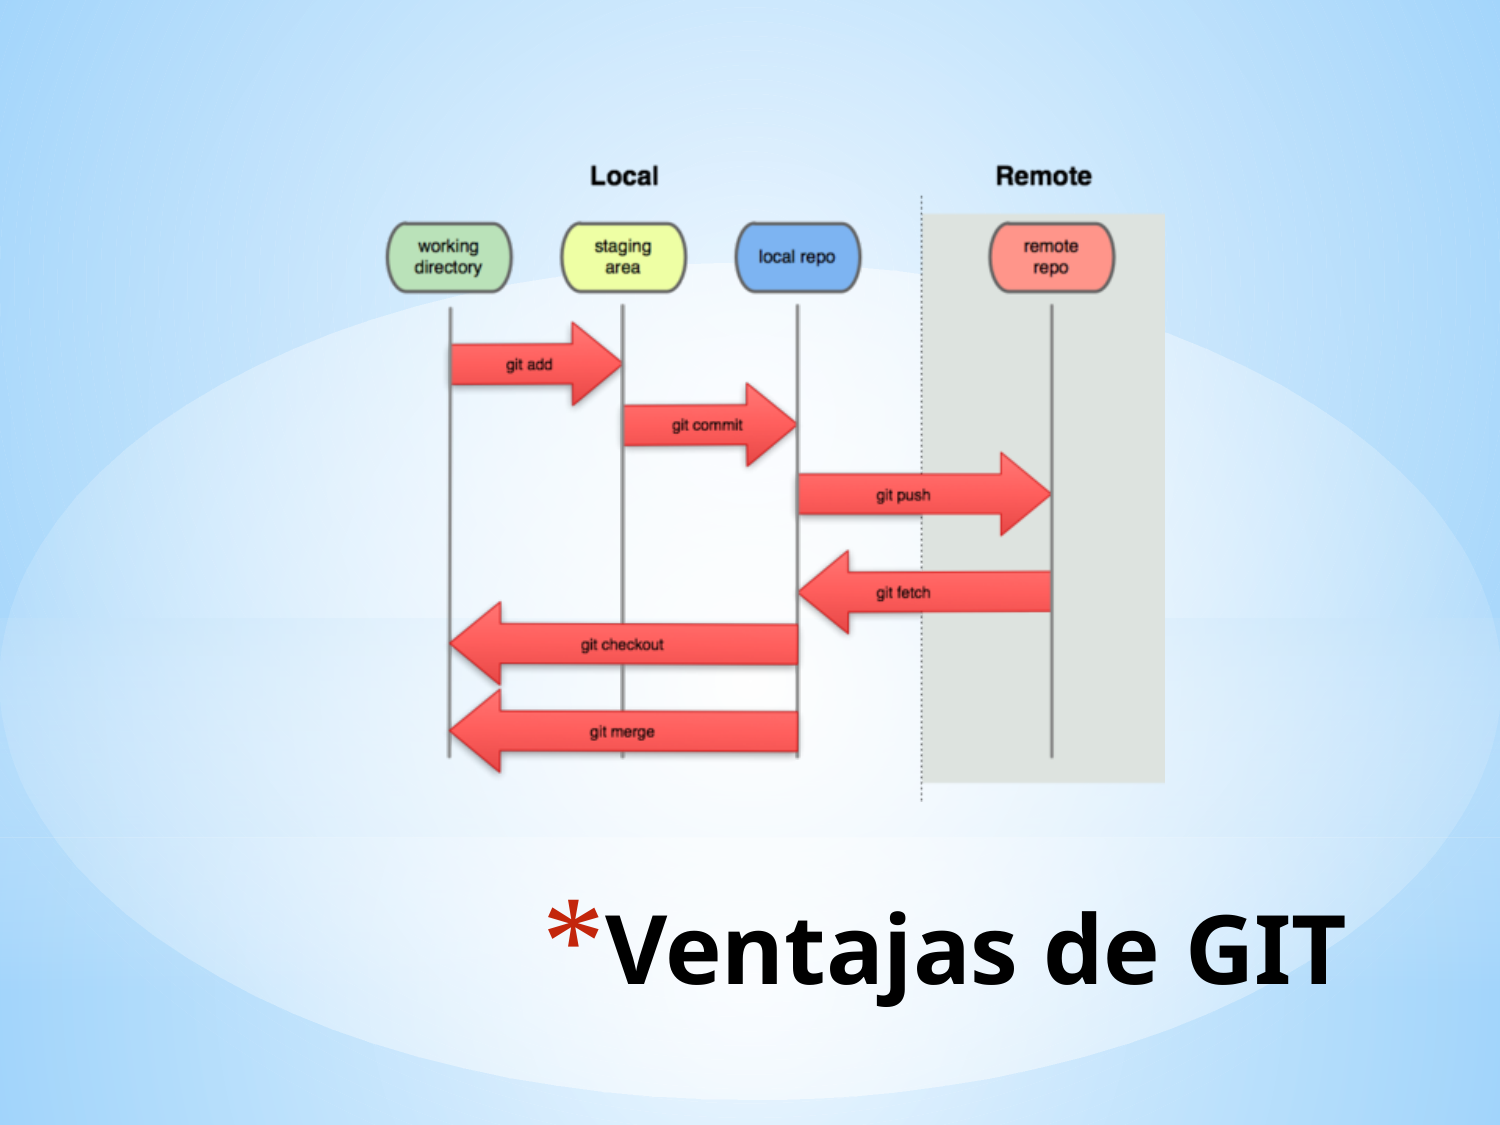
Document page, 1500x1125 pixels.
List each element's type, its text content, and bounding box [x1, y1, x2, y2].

picture [383, 160, 1166, 802]
title Ventajas de GIT [183, 881, 1363, 1069]
